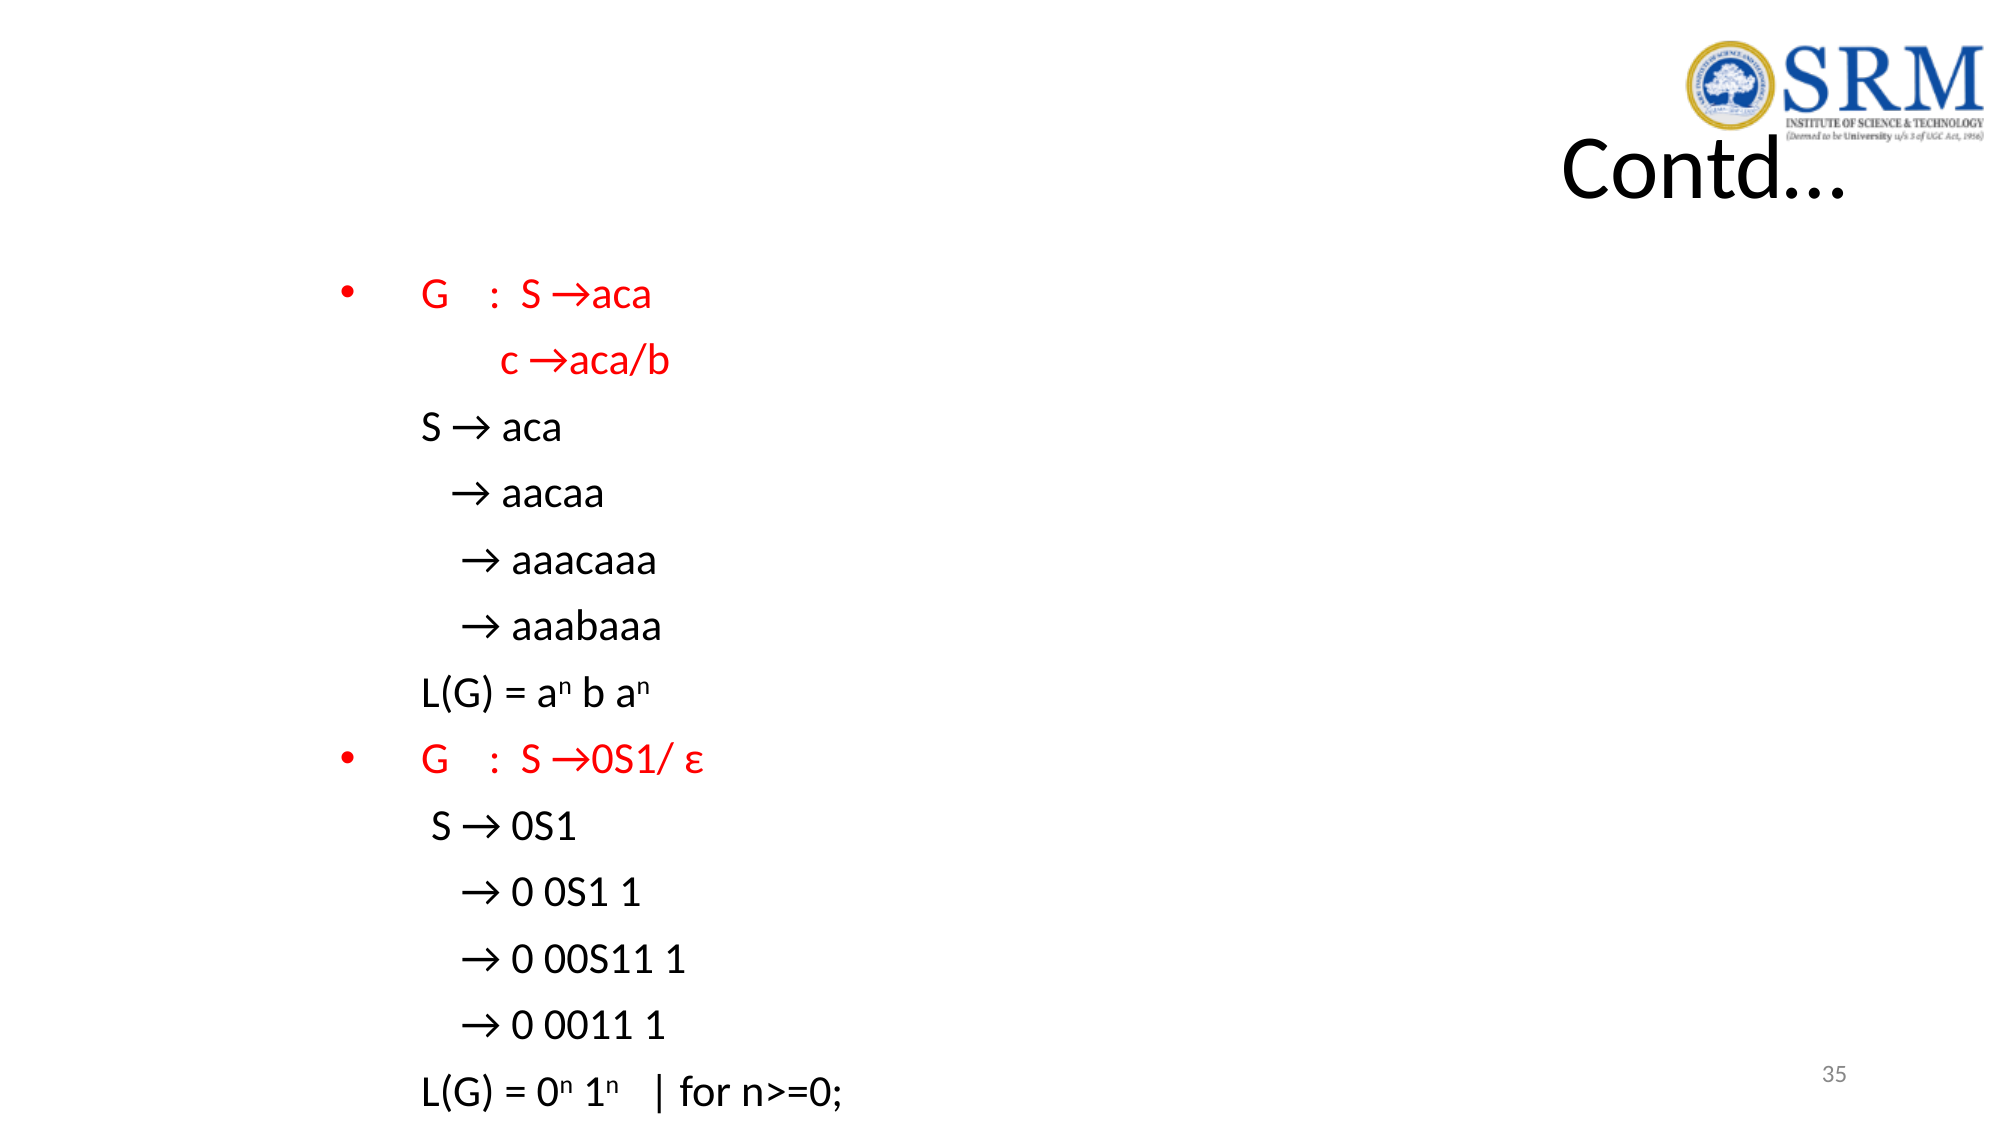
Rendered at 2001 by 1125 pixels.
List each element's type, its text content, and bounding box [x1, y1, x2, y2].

slide_number ‹#› [1412, 1042, 1863, 1103]
title Contd… [137, 59, 1863, 278]
picture [1674, 0, 1993, 182]
list G : S →aca c →aca/b S → aca → aacaa → aaacaaa → aaabaaa L(G) = an b an G : S →0S1/ ε S → 0S1 → 0 0S1 1 → 0 00S11 1 → 0 0011 1 L(G) = 0n 1n | for n>=0; [324, 262, 1675, 1125]
